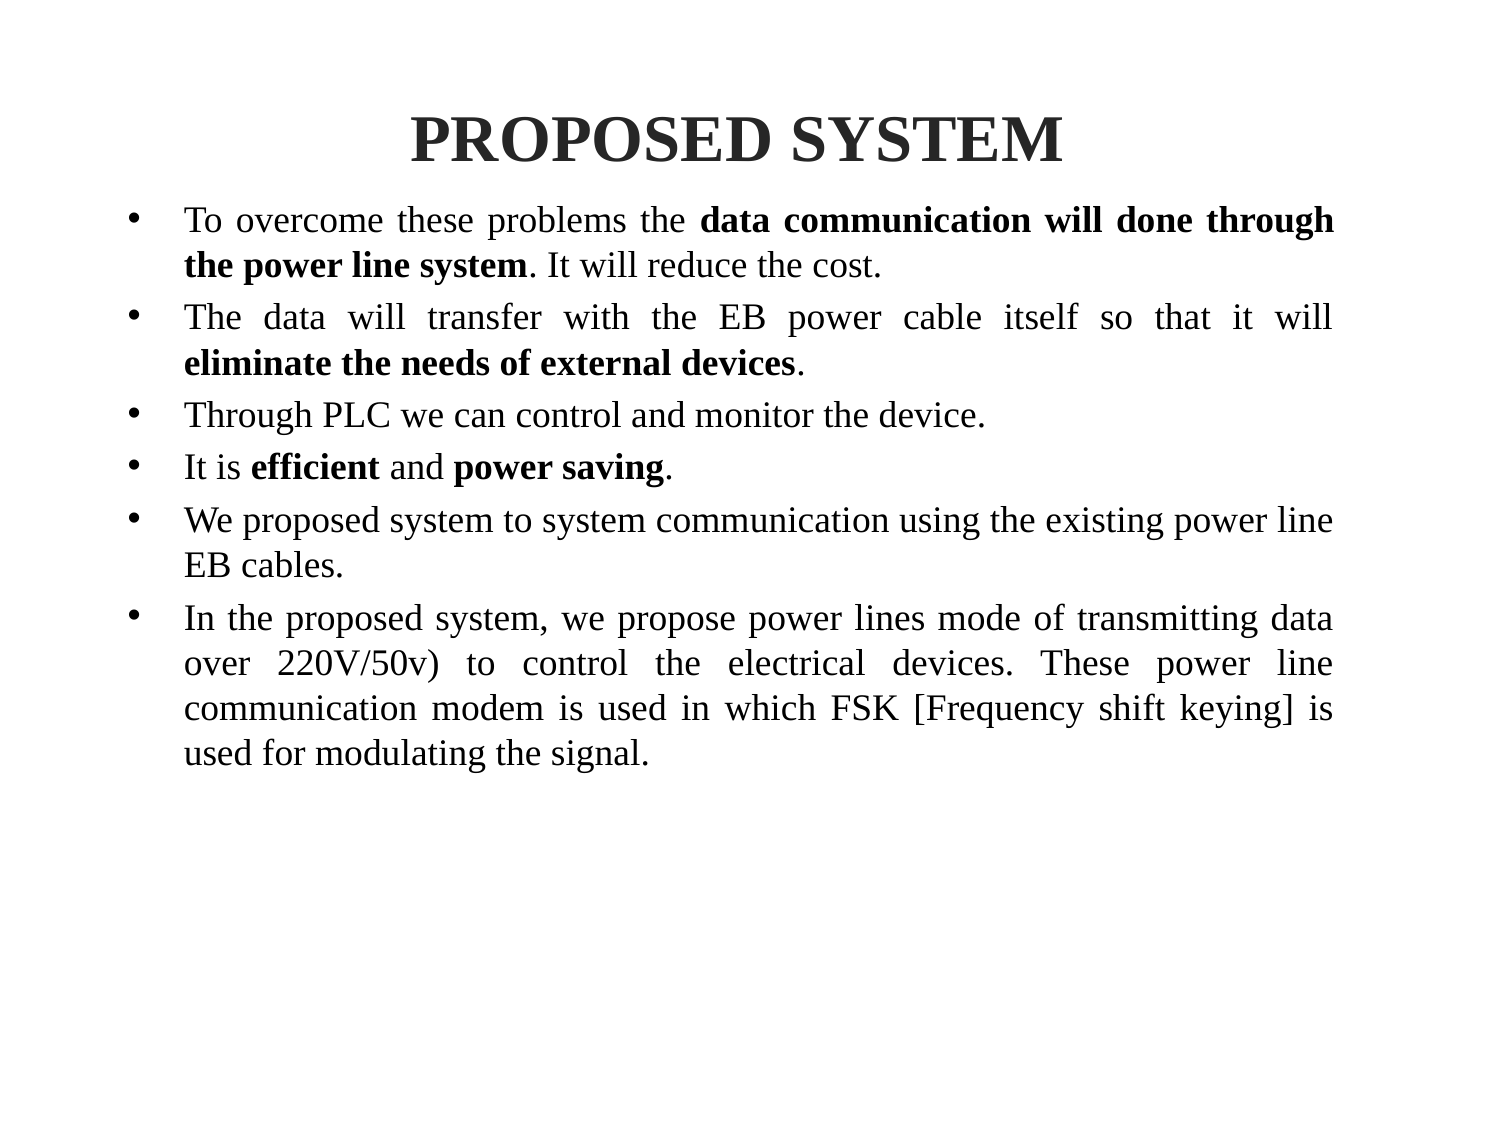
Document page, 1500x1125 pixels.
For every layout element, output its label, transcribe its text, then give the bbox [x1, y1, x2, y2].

title PROPOSED SYSTEM [75, 45, 1400, 225]
list To overcome these problems the data communication will done through the power line system. It will reduce the cost. The data will transfer with the EB power cable itself so that it will eliminate the needs of external devices. Through PLC we can control and monitor the device. It is efficient and power saving. We proposed system to system communication using the existing power line EB cables. In the proposed system, we propose power lines mode of transmitting data over 220V/50v) to control the electrical devices. These power line communication modem is used in which FSK [Frequency shift keying] is used for modulating the signal. [112, 187, 1350, 963]
